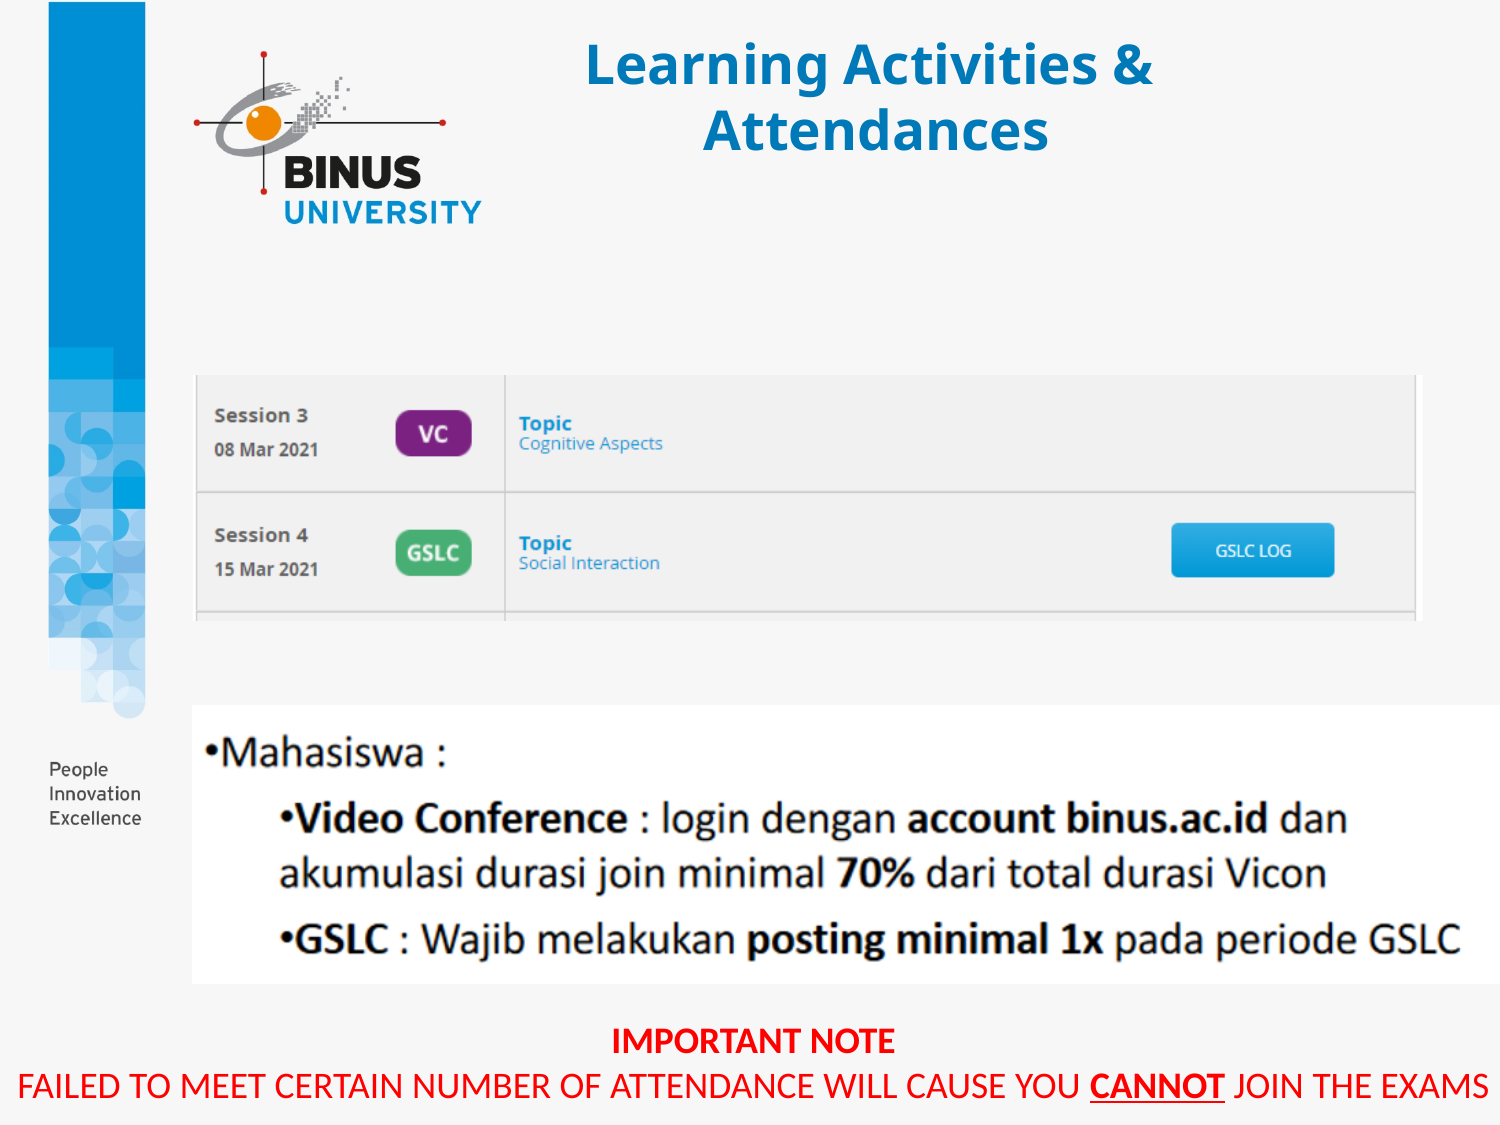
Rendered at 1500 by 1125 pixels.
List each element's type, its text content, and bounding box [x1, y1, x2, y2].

text_box IMPORTANT NOTE FAILED TO MEET CERTAIN NUMBER OF ATTENDANCE WILL CAUSE YOU CANNOT JOIN THE EXAMS [0, 1008, 1500, 1114]
title Learning Activities & Attendances [87, 21, 1500, 170]
picture [0, 0, 1500, 984]
